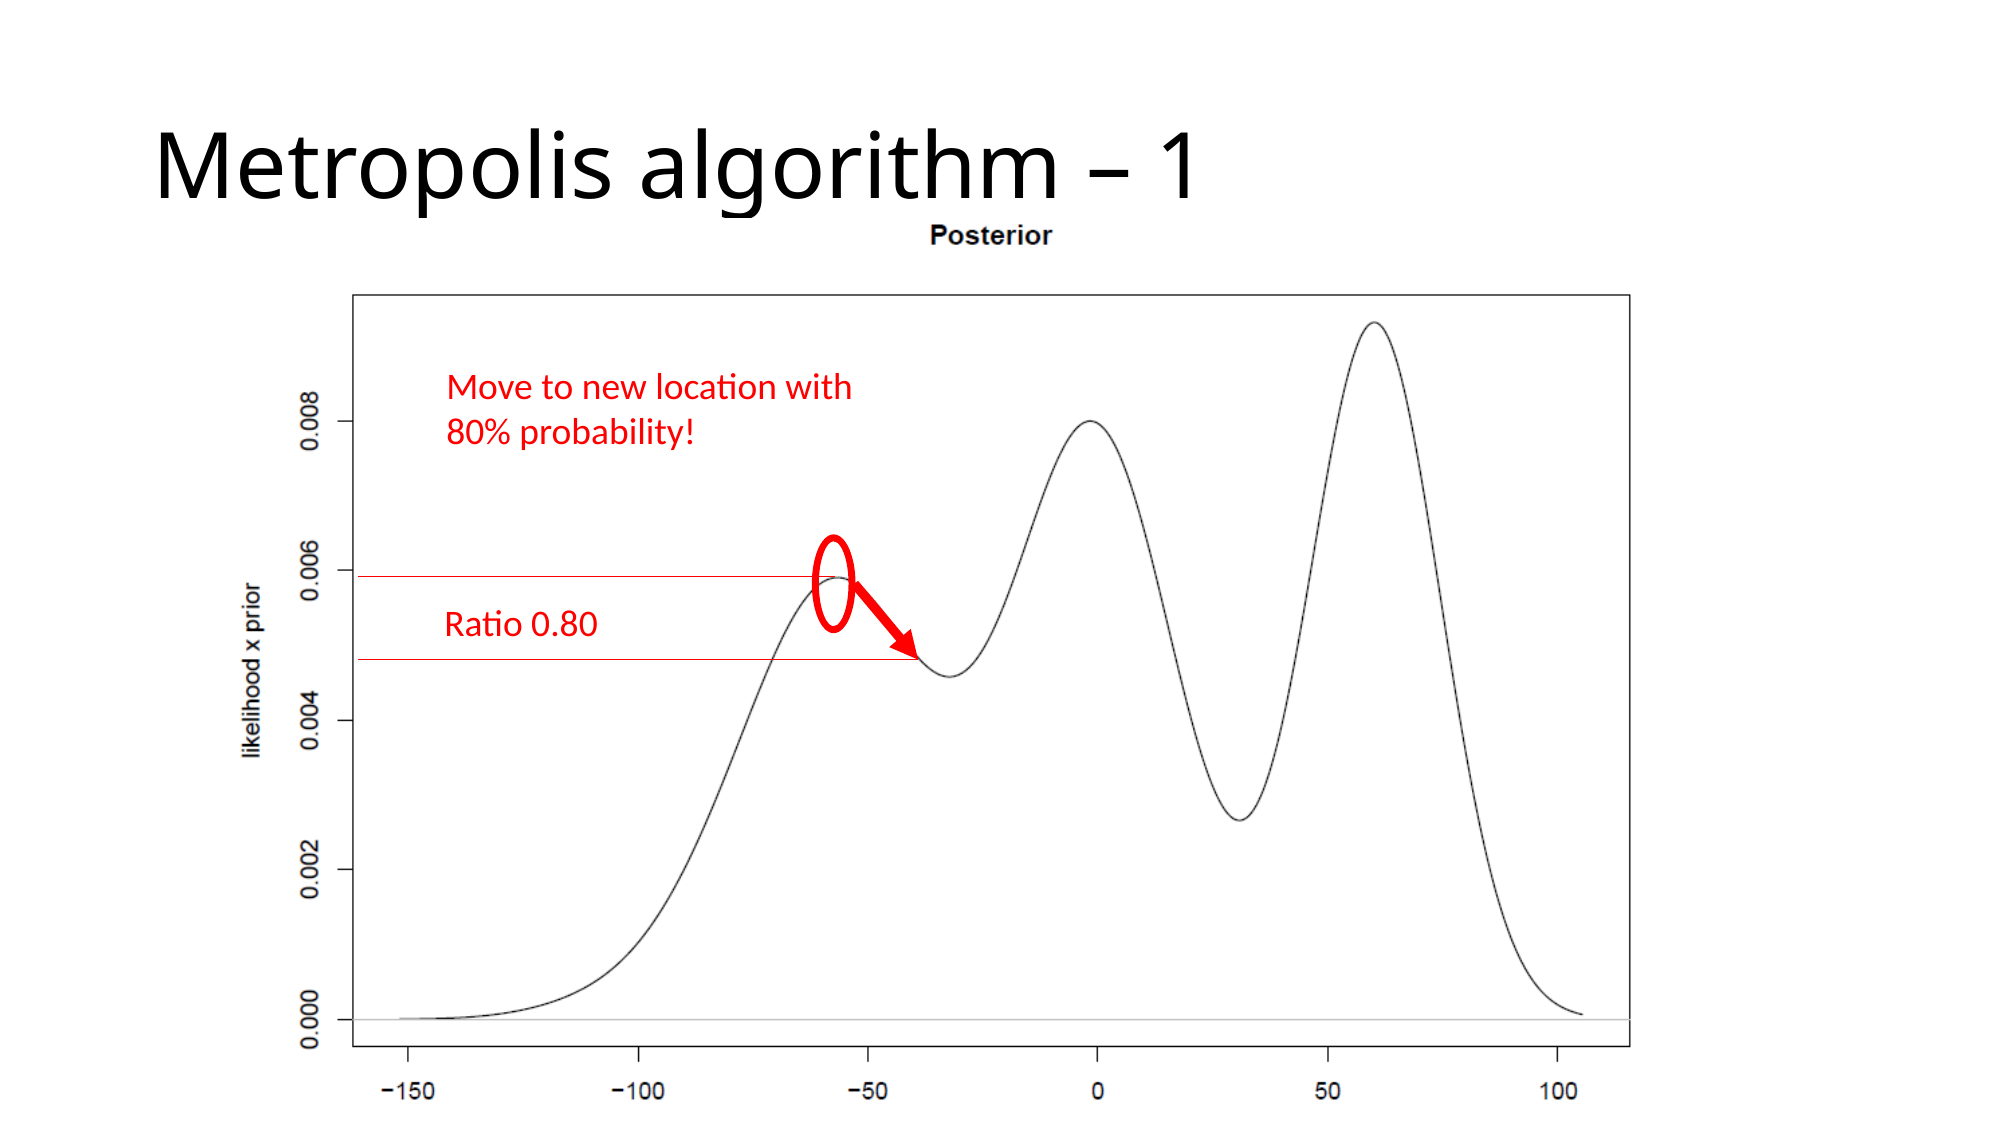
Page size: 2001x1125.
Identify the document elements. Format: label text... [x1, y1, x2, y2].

title Metropolis algorithm – 1 [137, 59, 1863, 278]
picture [229, 218, 1640, 1105]
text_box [854, 583, 918, 659]
